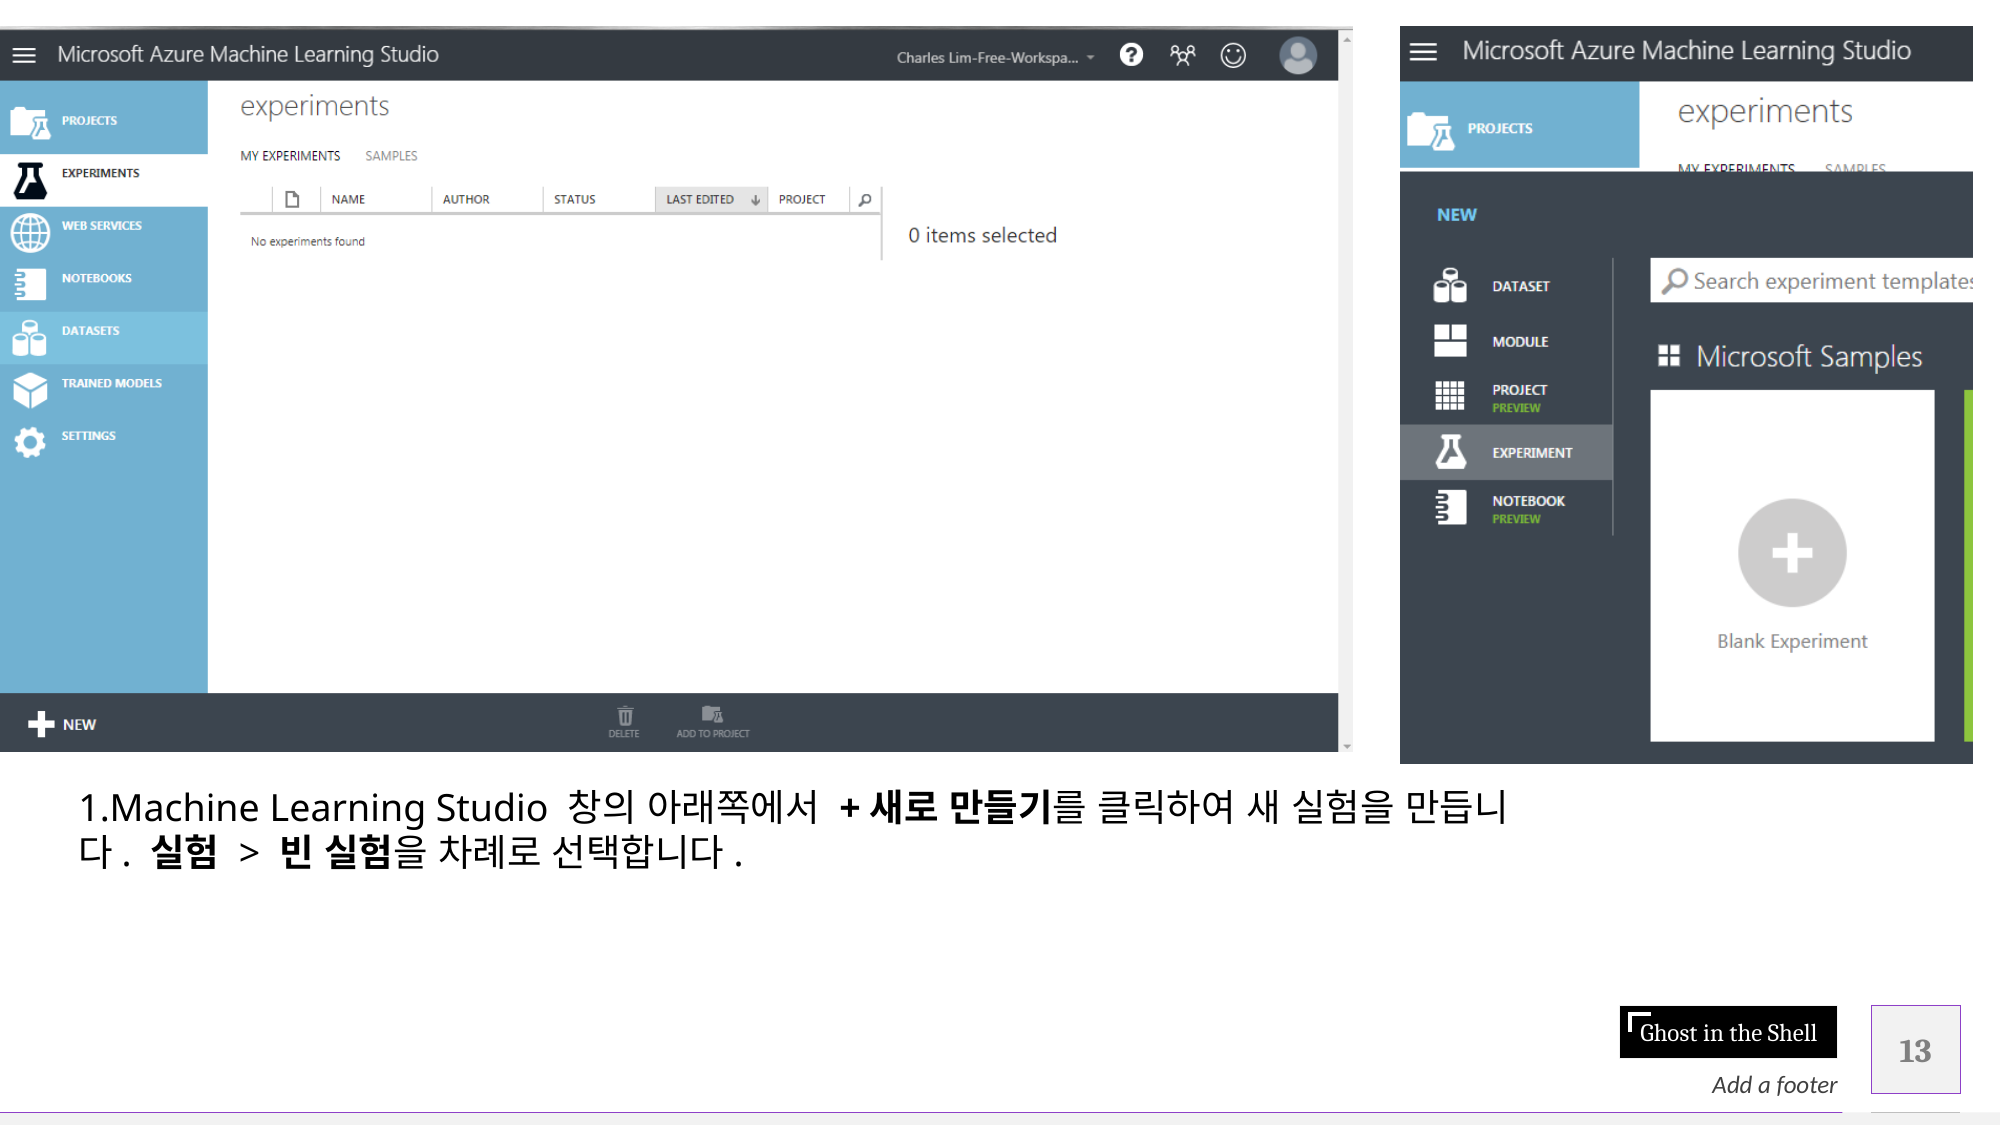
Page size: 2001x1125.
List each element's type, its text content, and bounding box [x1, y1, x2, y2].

picture [1400, 26, 1973, 764]
footer Add a footer [1163, 1064, 1838, 1099]
picture [0, 26, 1353, 752]
slide_number 13 [1871, 1019, 1960, 1080]
text_box Machine Learning Studio 창의 아래쪽에서 +새로 만들기를 클릭하여 새 실험을 만듭니다. 실험 > 빈 실험을 차례로 선택합니다. [63, 776, 1611, 927]
